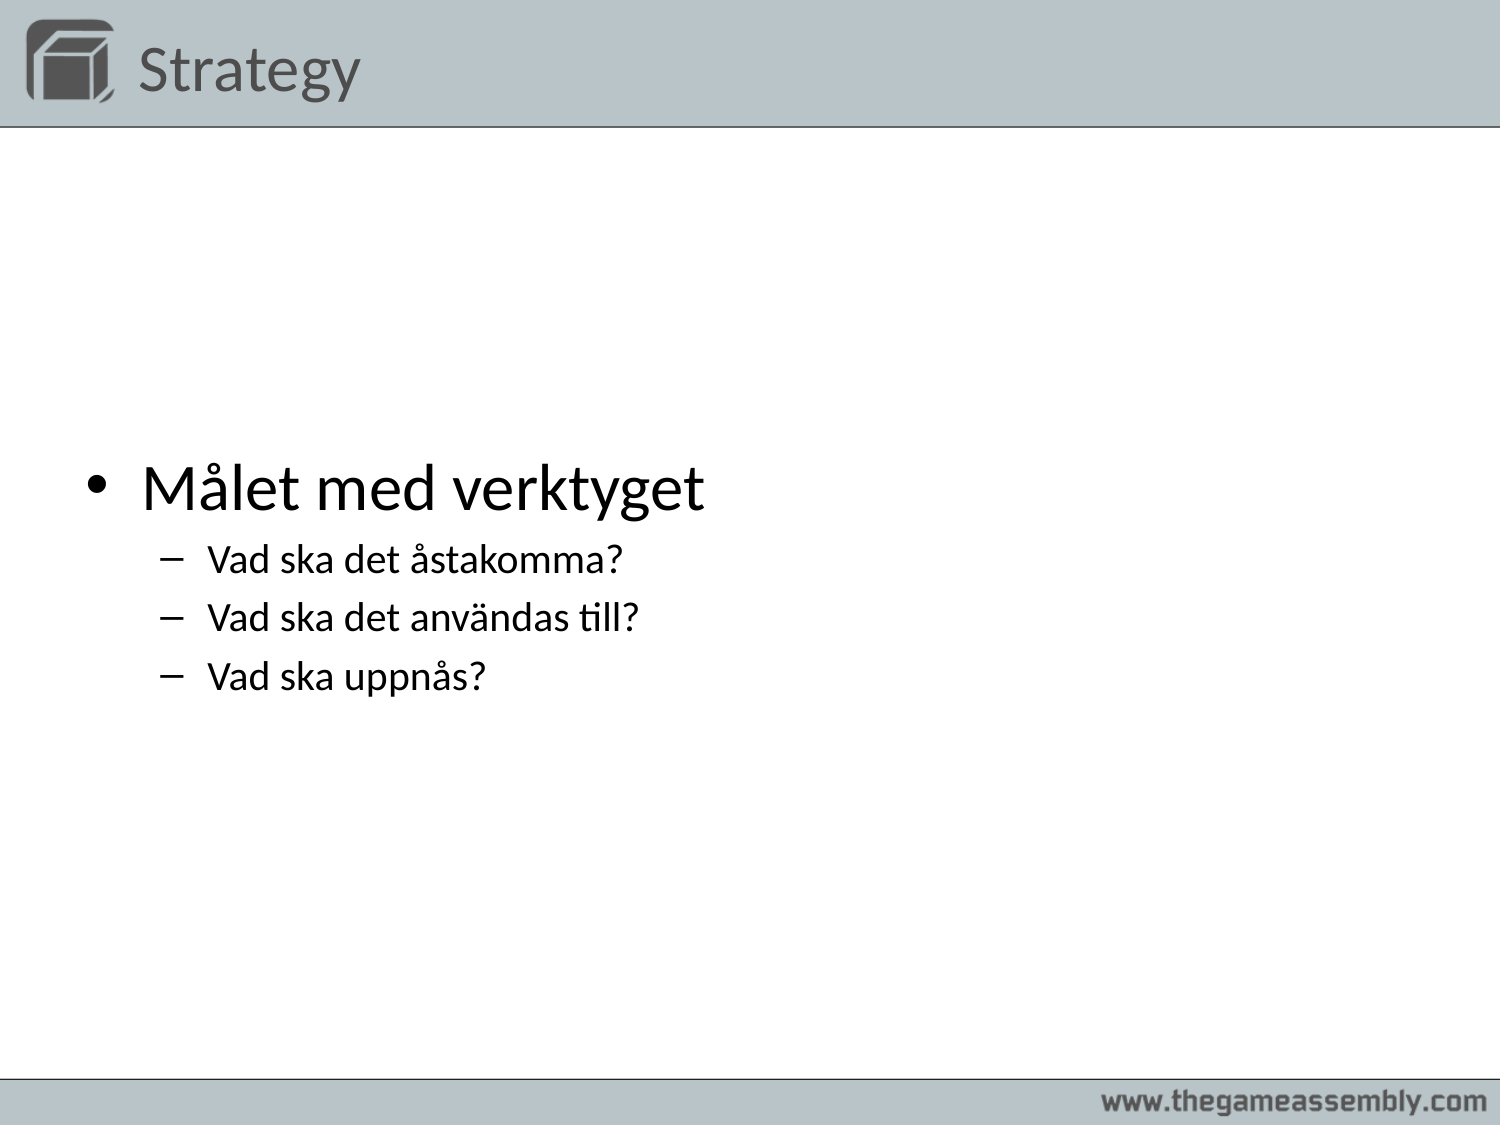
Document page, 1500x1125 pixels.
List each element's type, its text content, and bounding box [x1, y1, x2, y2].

list Målet med verktyget Vad ska det åstakomma? Vad ska det användas till? Vad ska uppnås? [70, 152, 1421, 1059]
title Strategy [123, 0, 1500, 130]
picture [0, 0, 1500, 1125]
